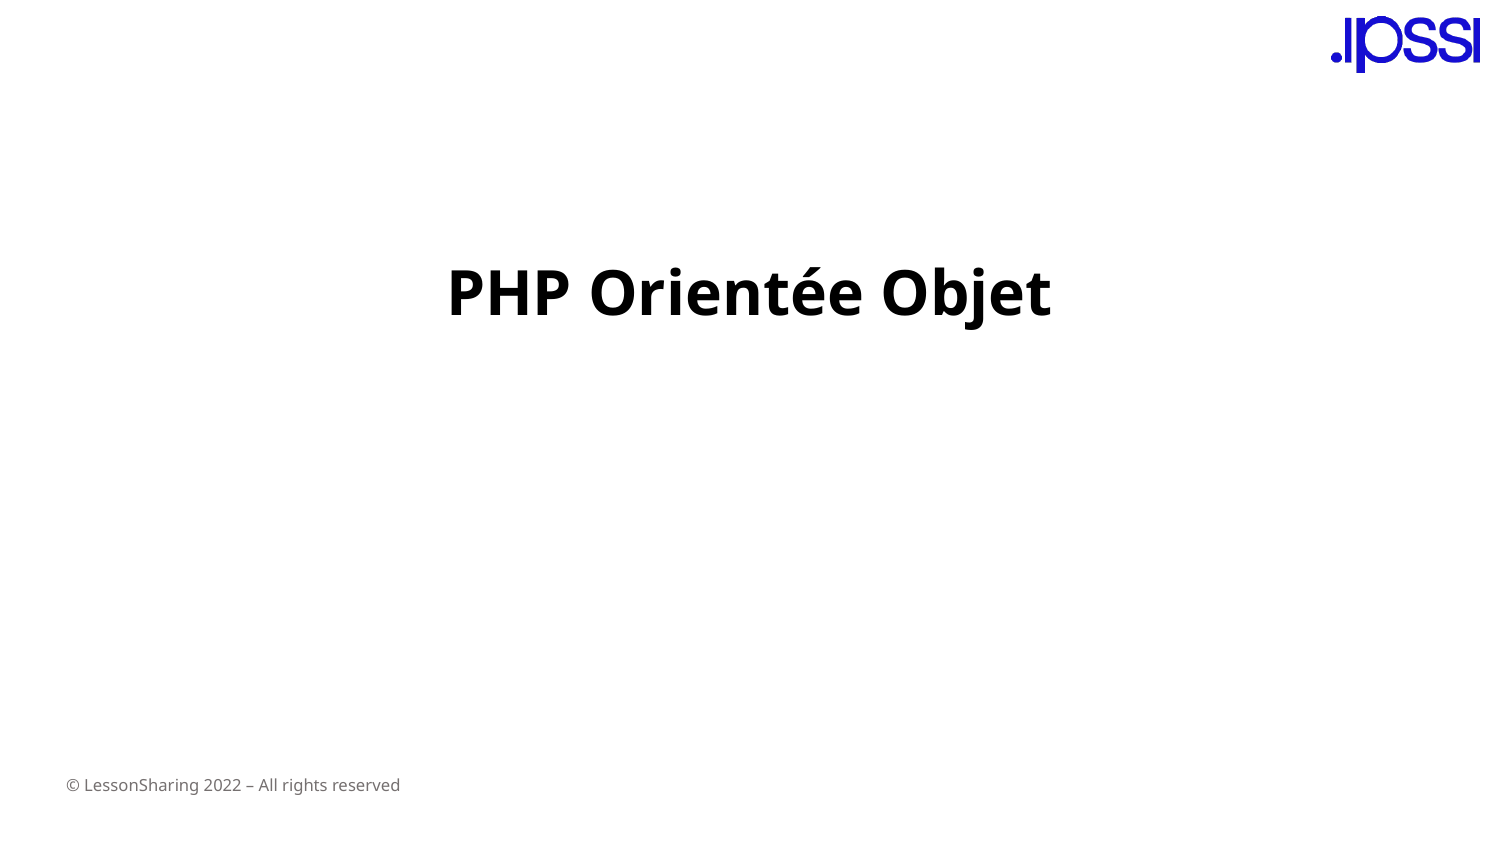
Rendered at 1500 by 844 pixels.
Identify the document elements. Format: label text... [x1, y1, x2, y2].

title PHP Orientée Objet [51, 122, 1449, 459]
picture [1331, 16, 1480, 73]
